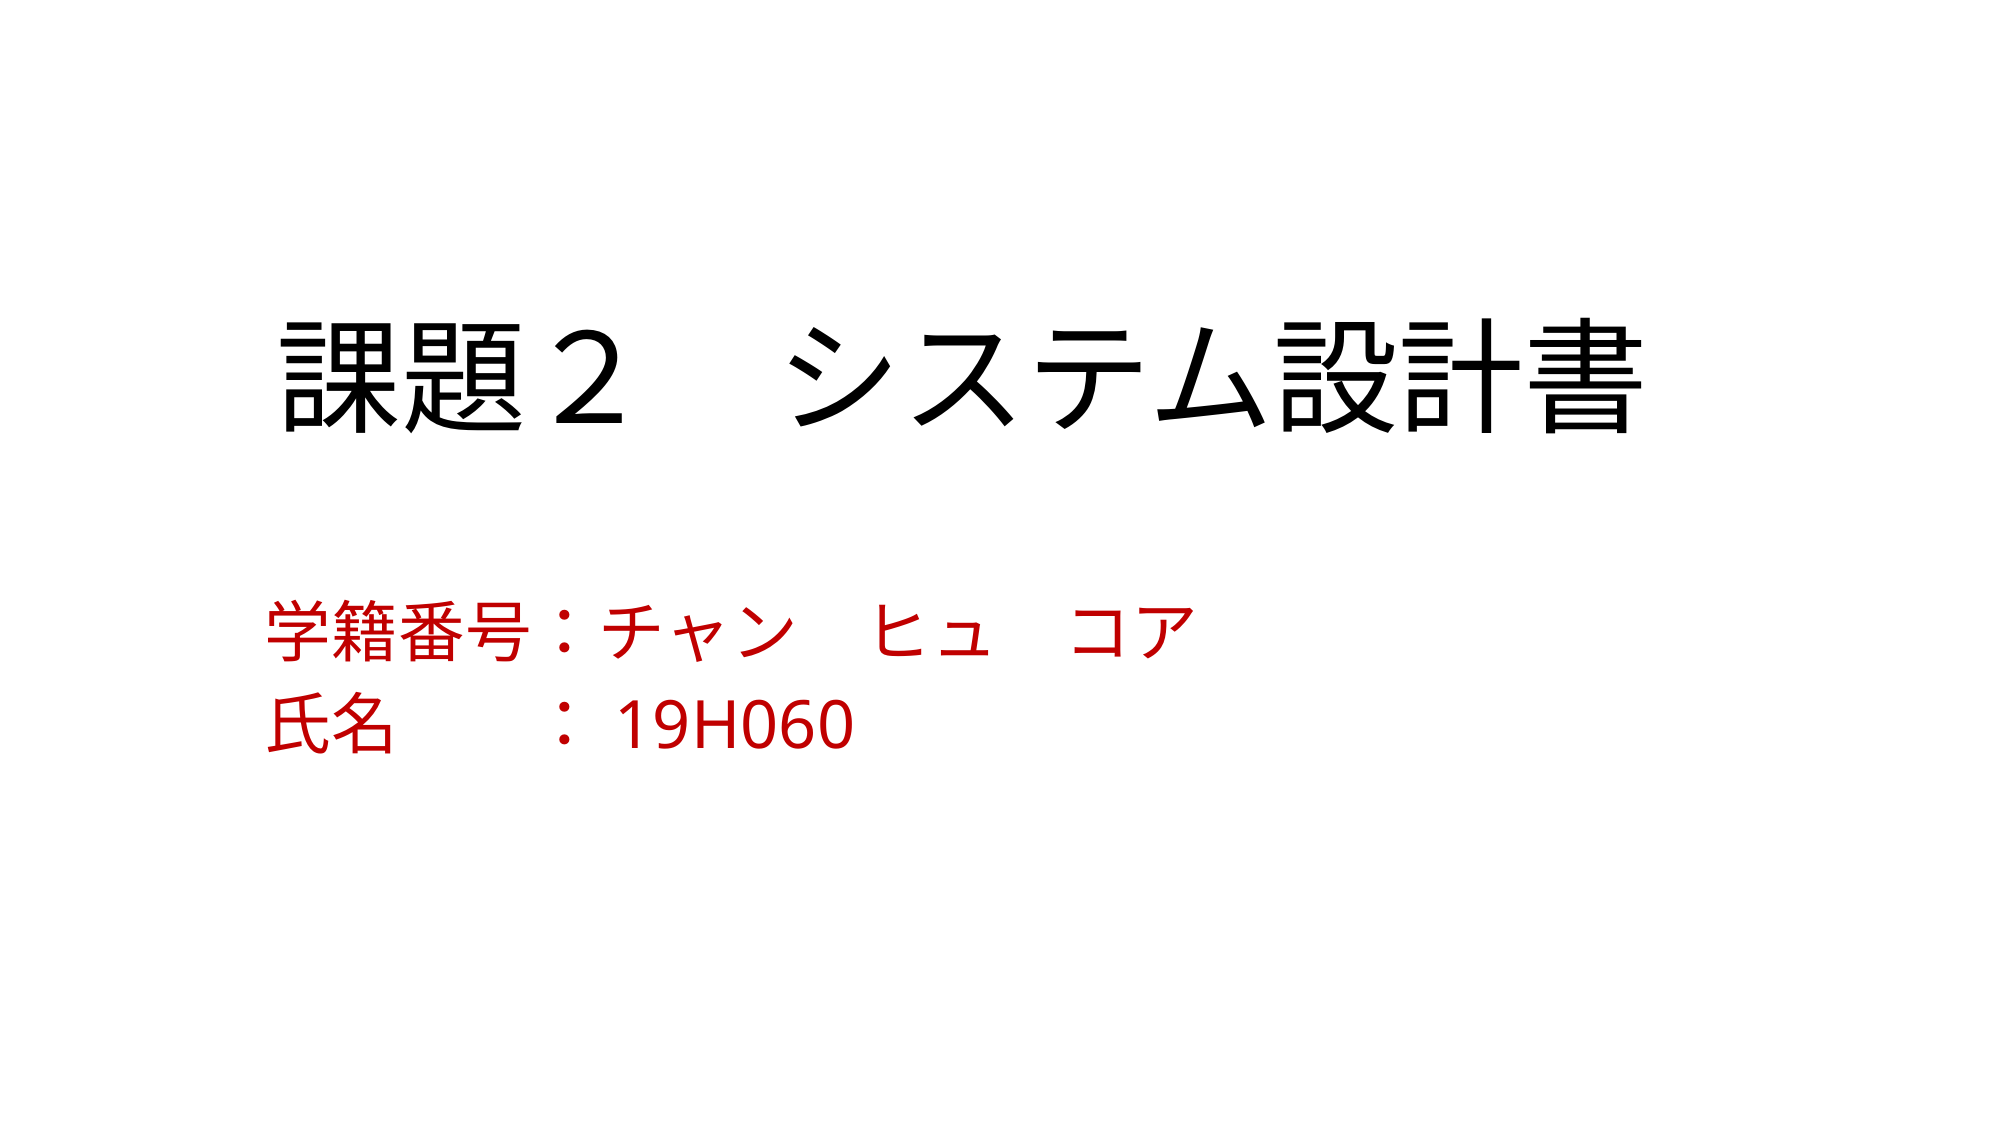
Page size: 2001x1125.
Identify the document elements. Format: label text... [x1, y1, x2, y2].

subtitle 学籍番号：チャン ヒュ コア 氏名 ：19H060 [249, 590, 1750, 863]
title 課題２ システム設計書 [212, 66, 1713, 459]
